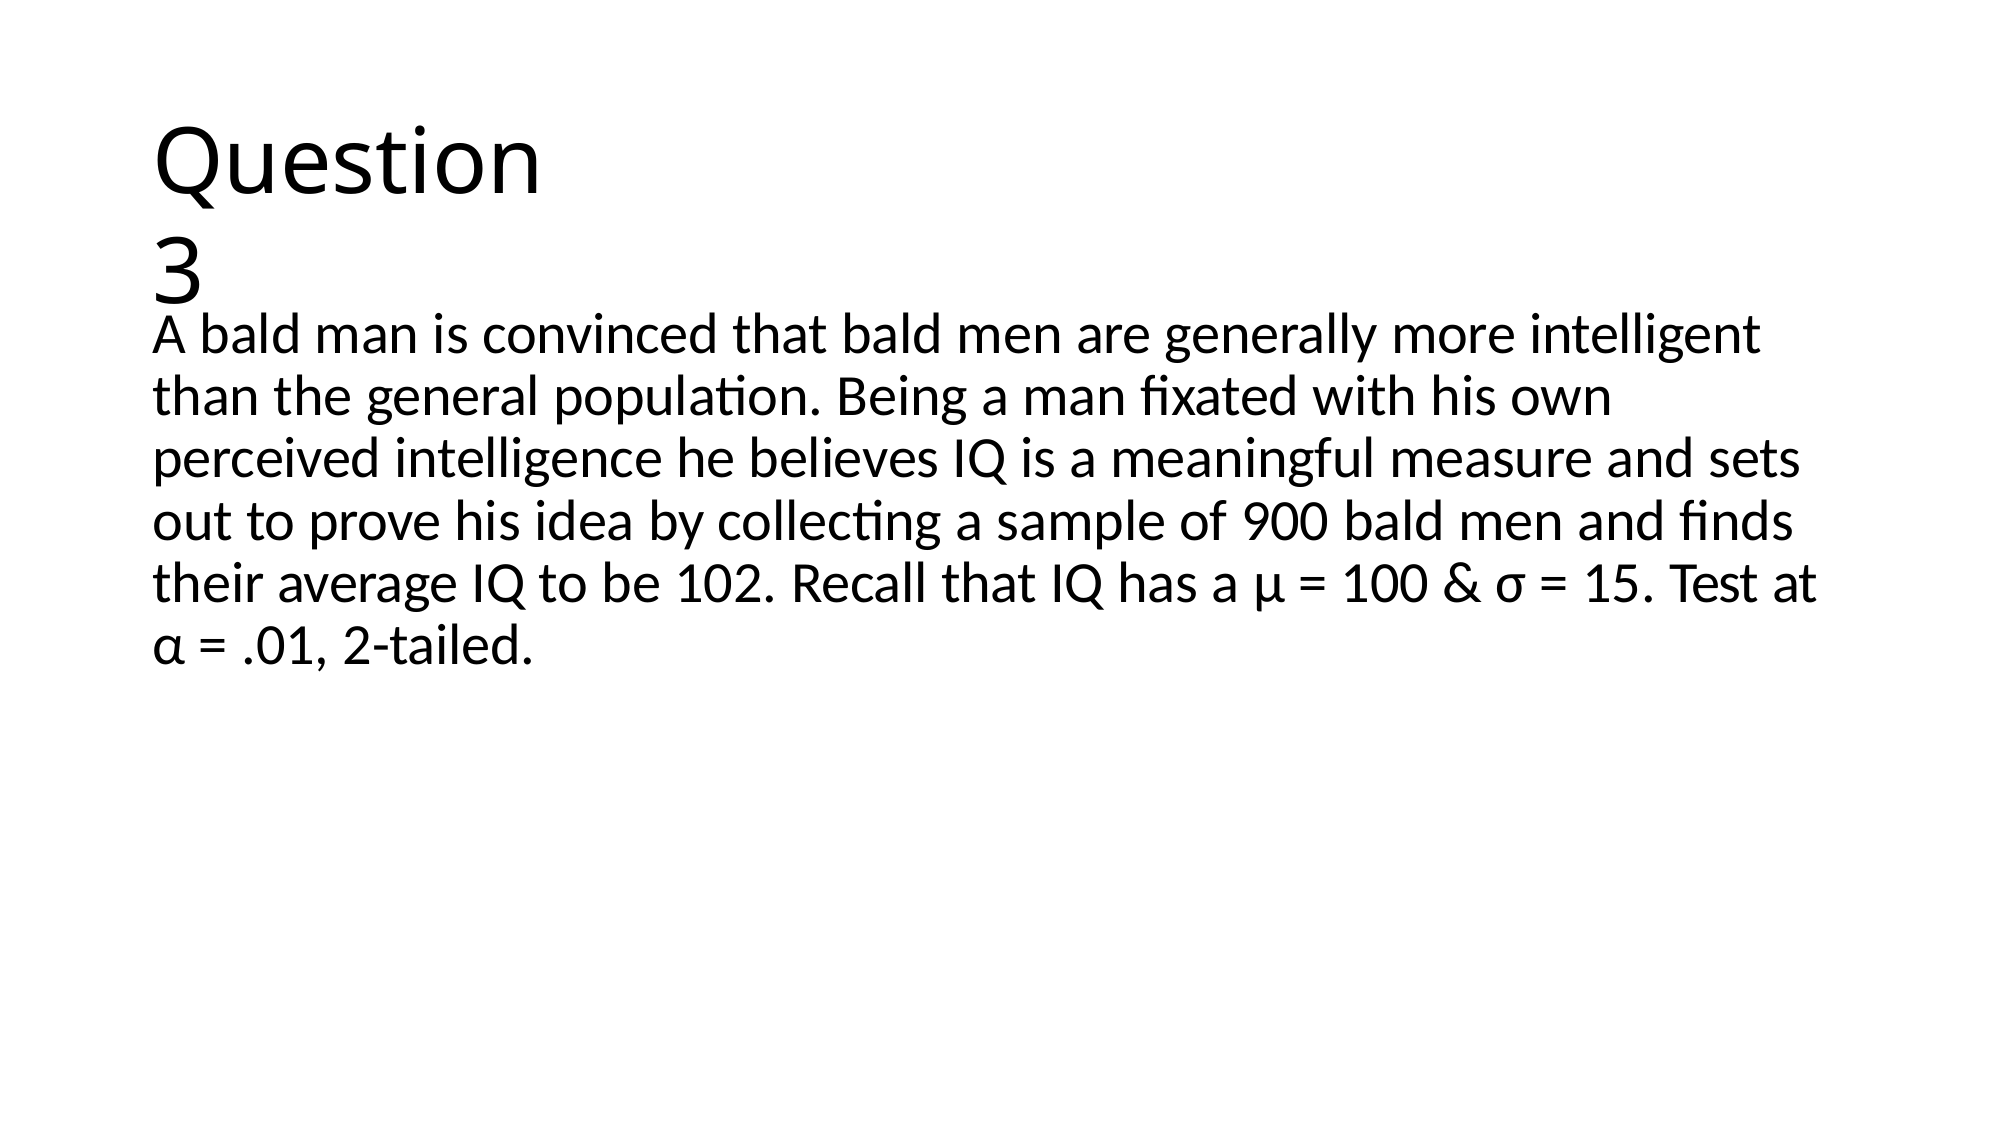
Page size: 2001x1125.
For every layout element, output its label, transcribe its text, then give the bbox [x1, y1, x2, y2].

text_box A bald man is convinced that bald men are generally more intelligent than the general population. Being a man fixated with his own perceived intelligence he believes IQ is a meaningful measure and sets out to prove his idea by collecting a sample of 900 bald men and finds their average IQ to be 102. Recall that IQ has a μ = 100 & σ = 15. Test at α = .01, 2-tailed. [150, 294, 1836, 678]
title Question 3 [150, 100, 557, 294]
